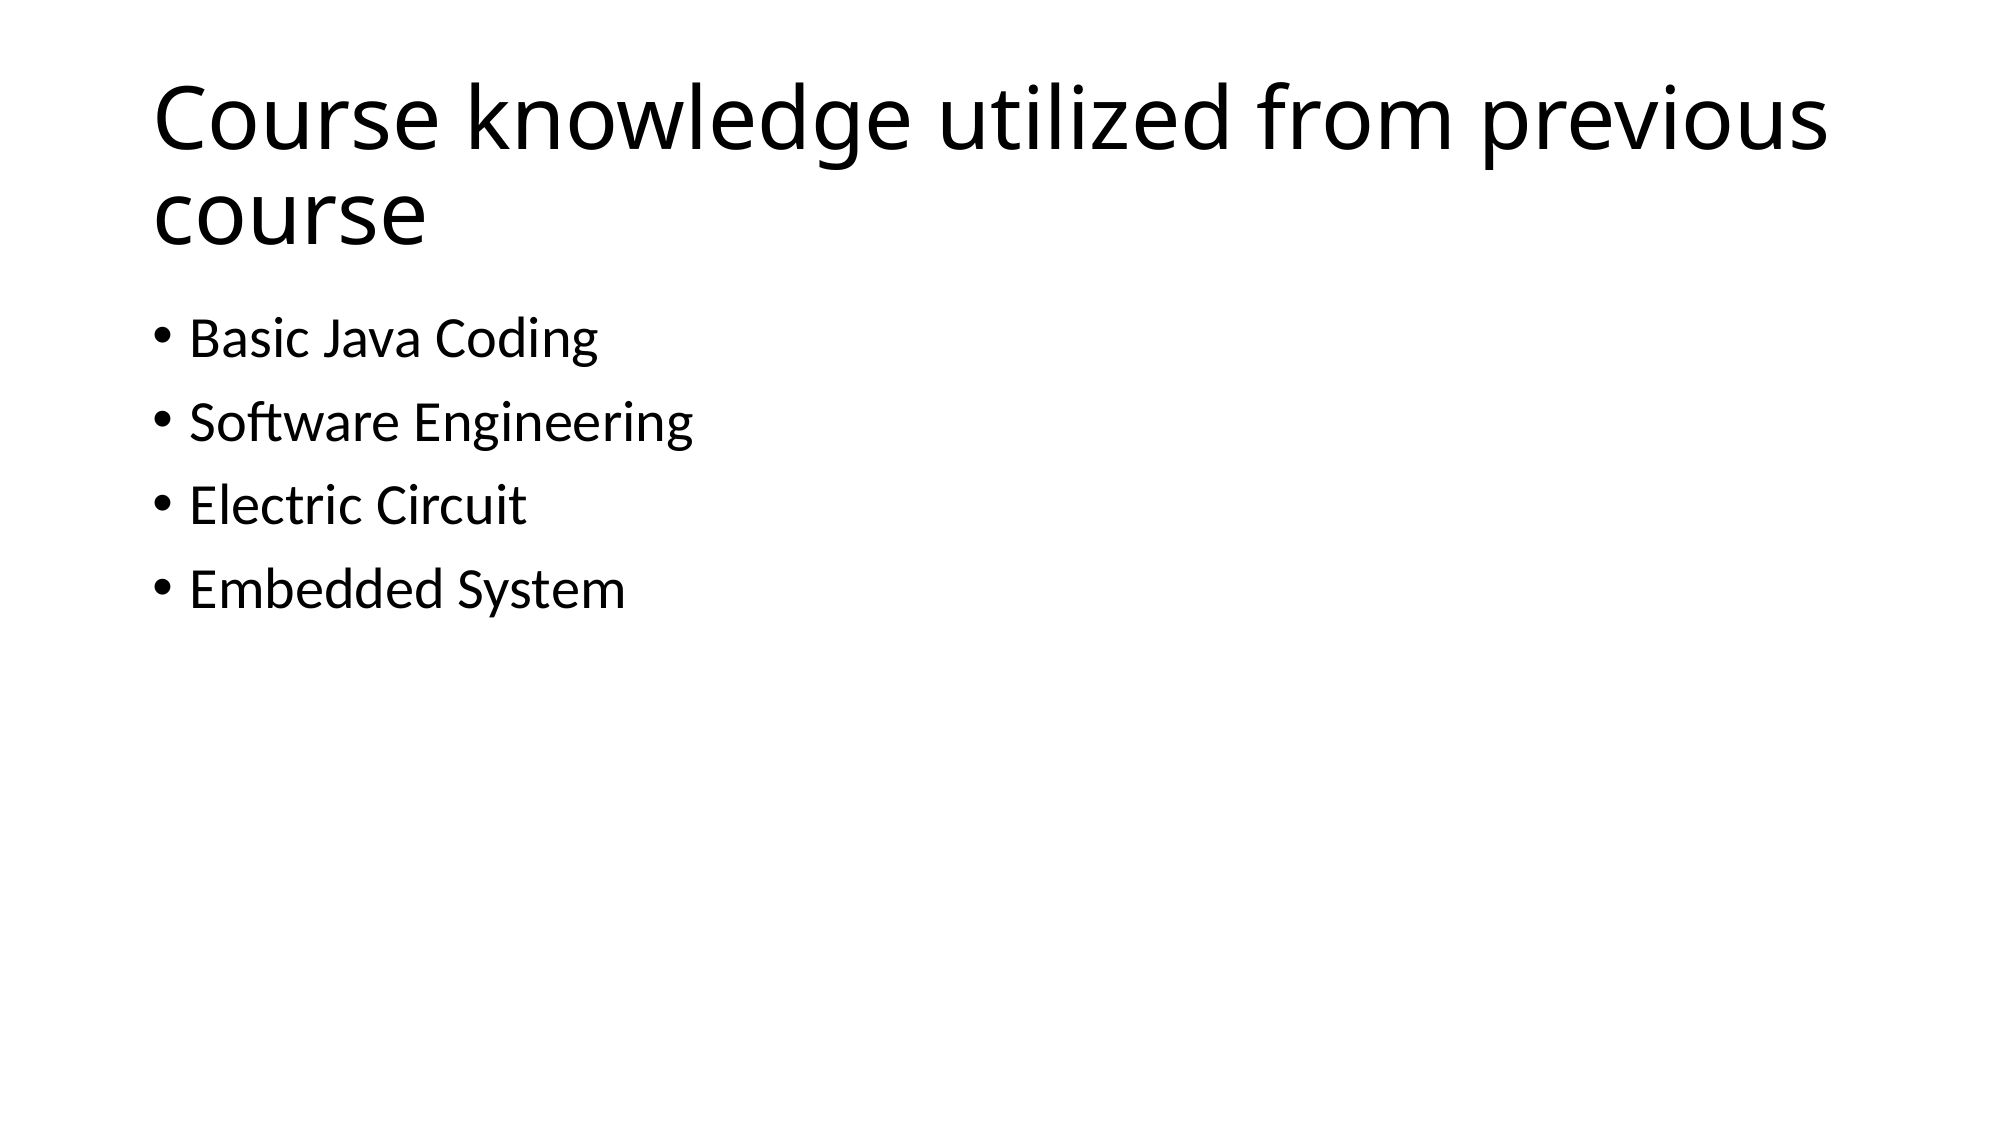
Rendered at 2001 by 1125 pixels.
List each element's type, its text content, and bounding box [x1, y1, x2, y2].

title Course knowledge utilized from previous course [137, 59, 1863, 278]
list Basic Java Coding Software Engineering Electric Circuit Embedded System [137, 299, 1863, 1014]
